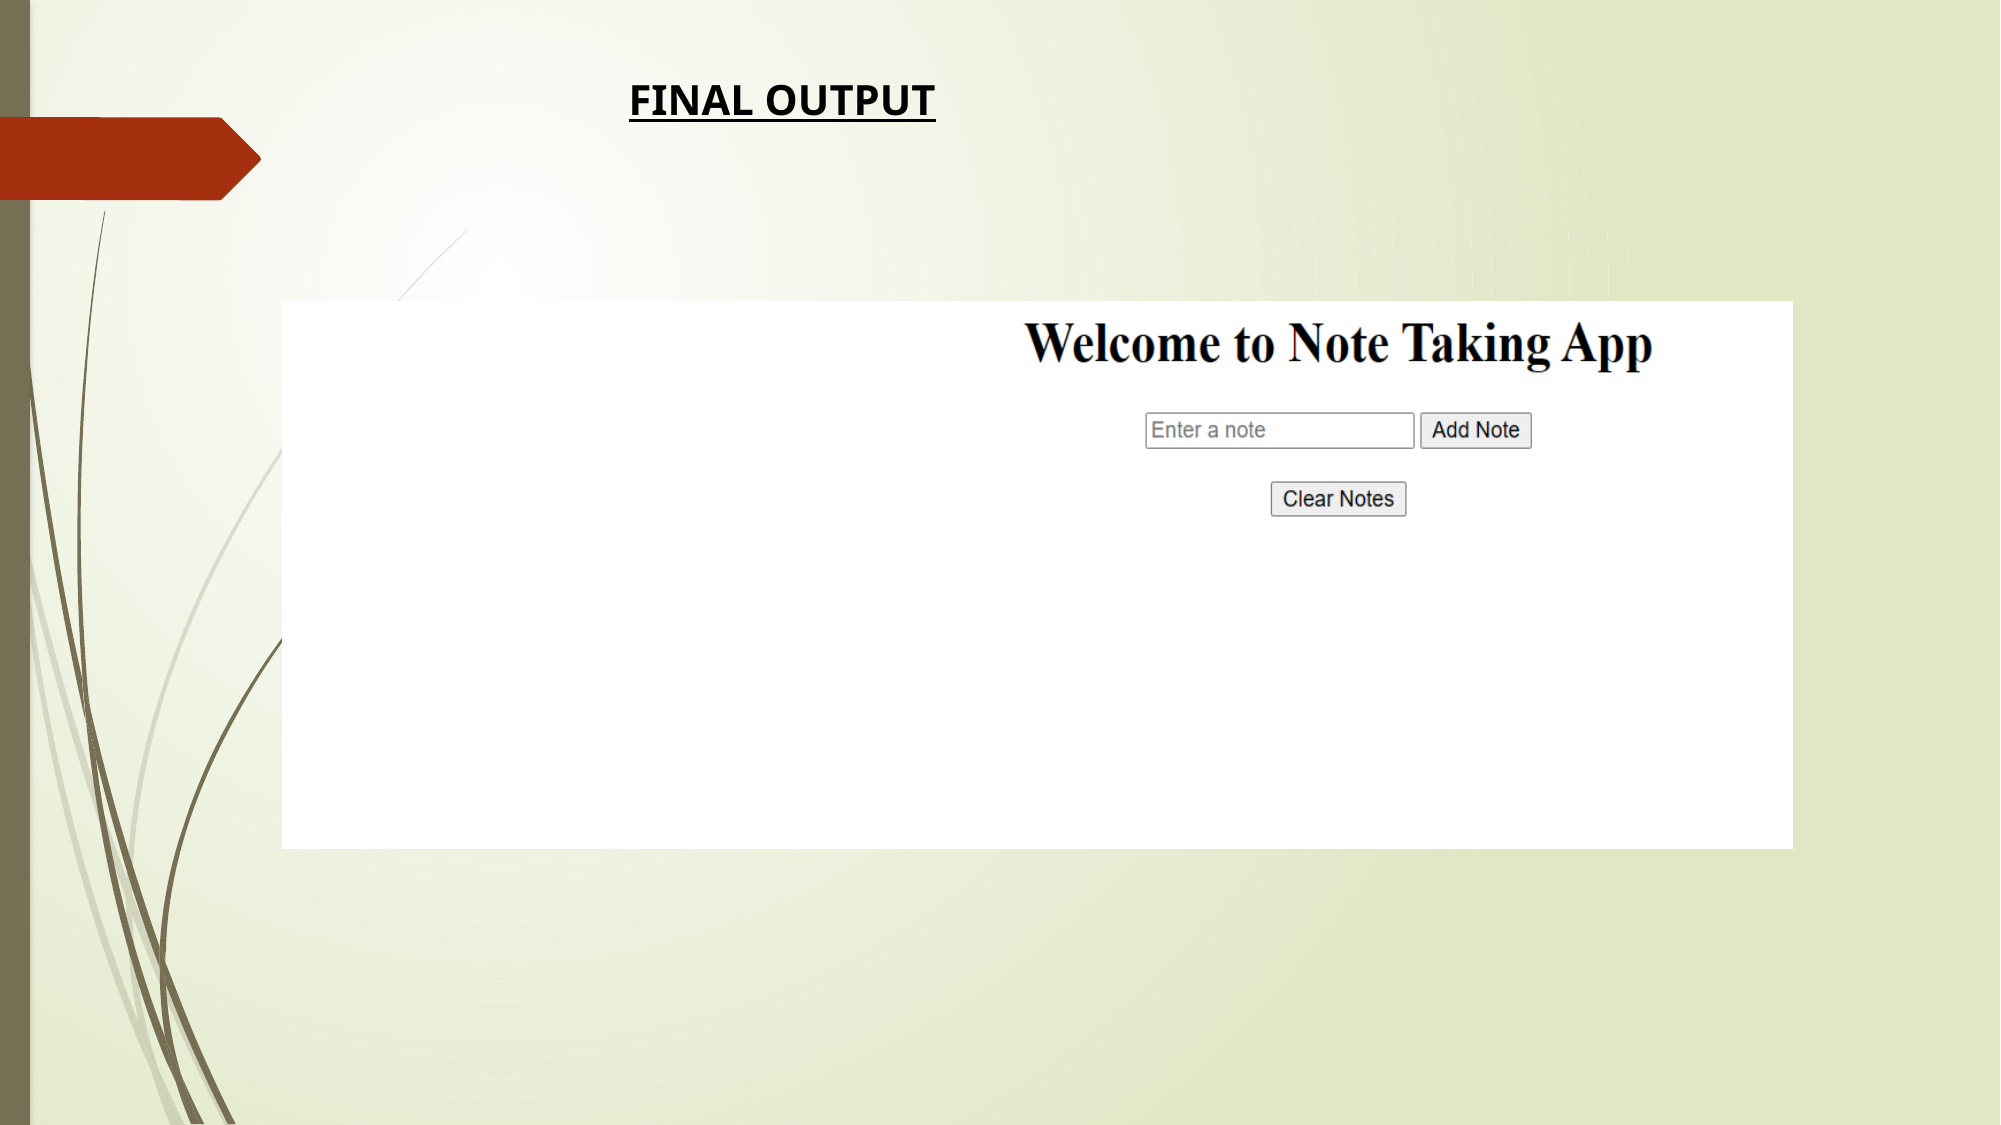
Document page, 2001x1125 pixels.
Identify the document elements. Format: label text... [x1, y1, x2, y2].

picture [281, 301, 1793, 849]
text_box FINAL OUTPUT [282, 66, 1283, 132]
